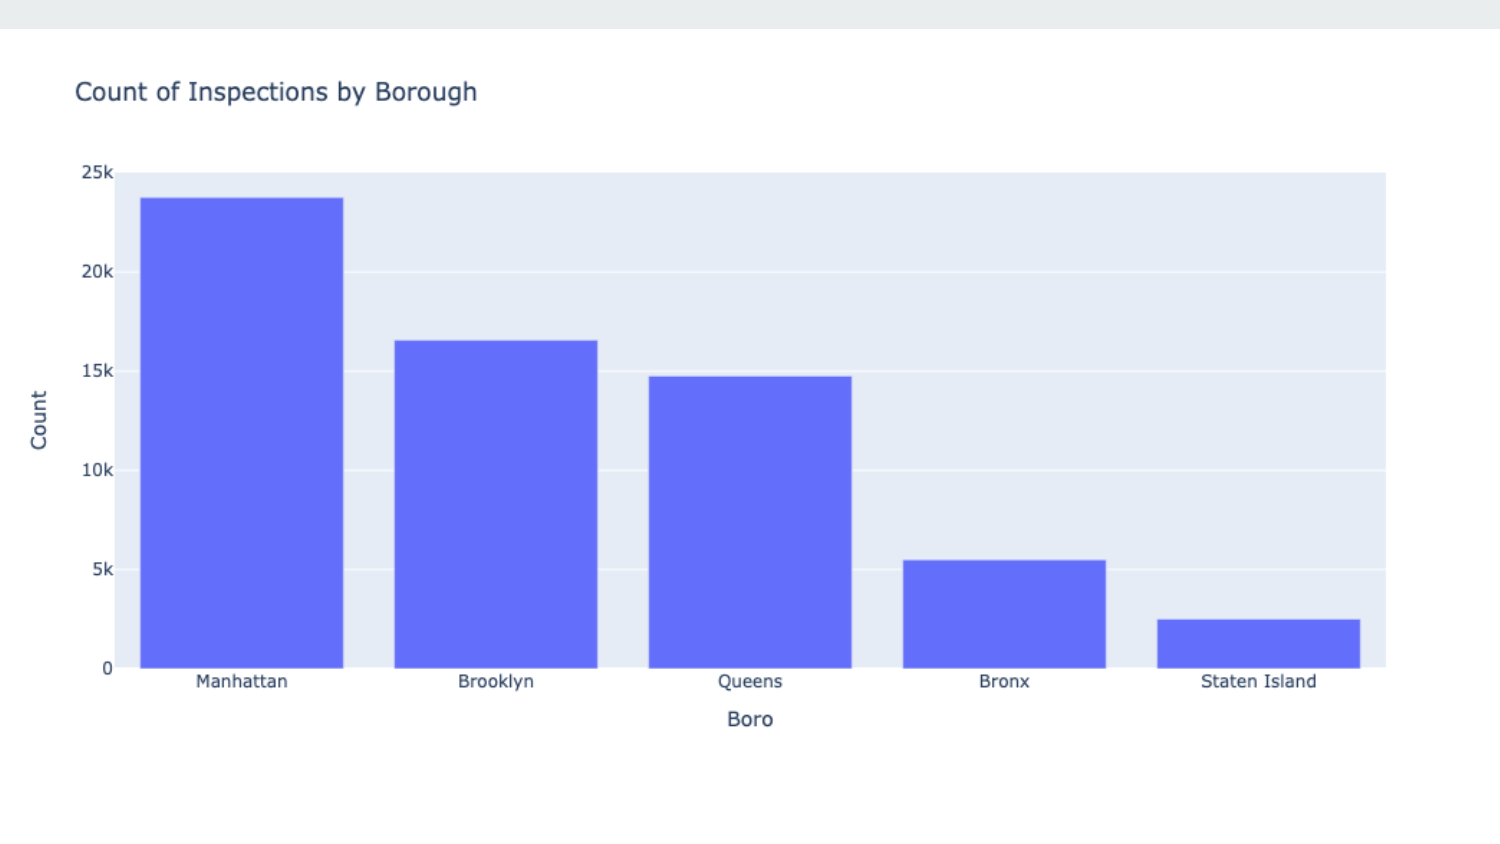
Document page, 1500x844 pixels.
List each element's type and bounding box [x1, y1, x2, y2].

picture [0, 29, 1500, 784]
